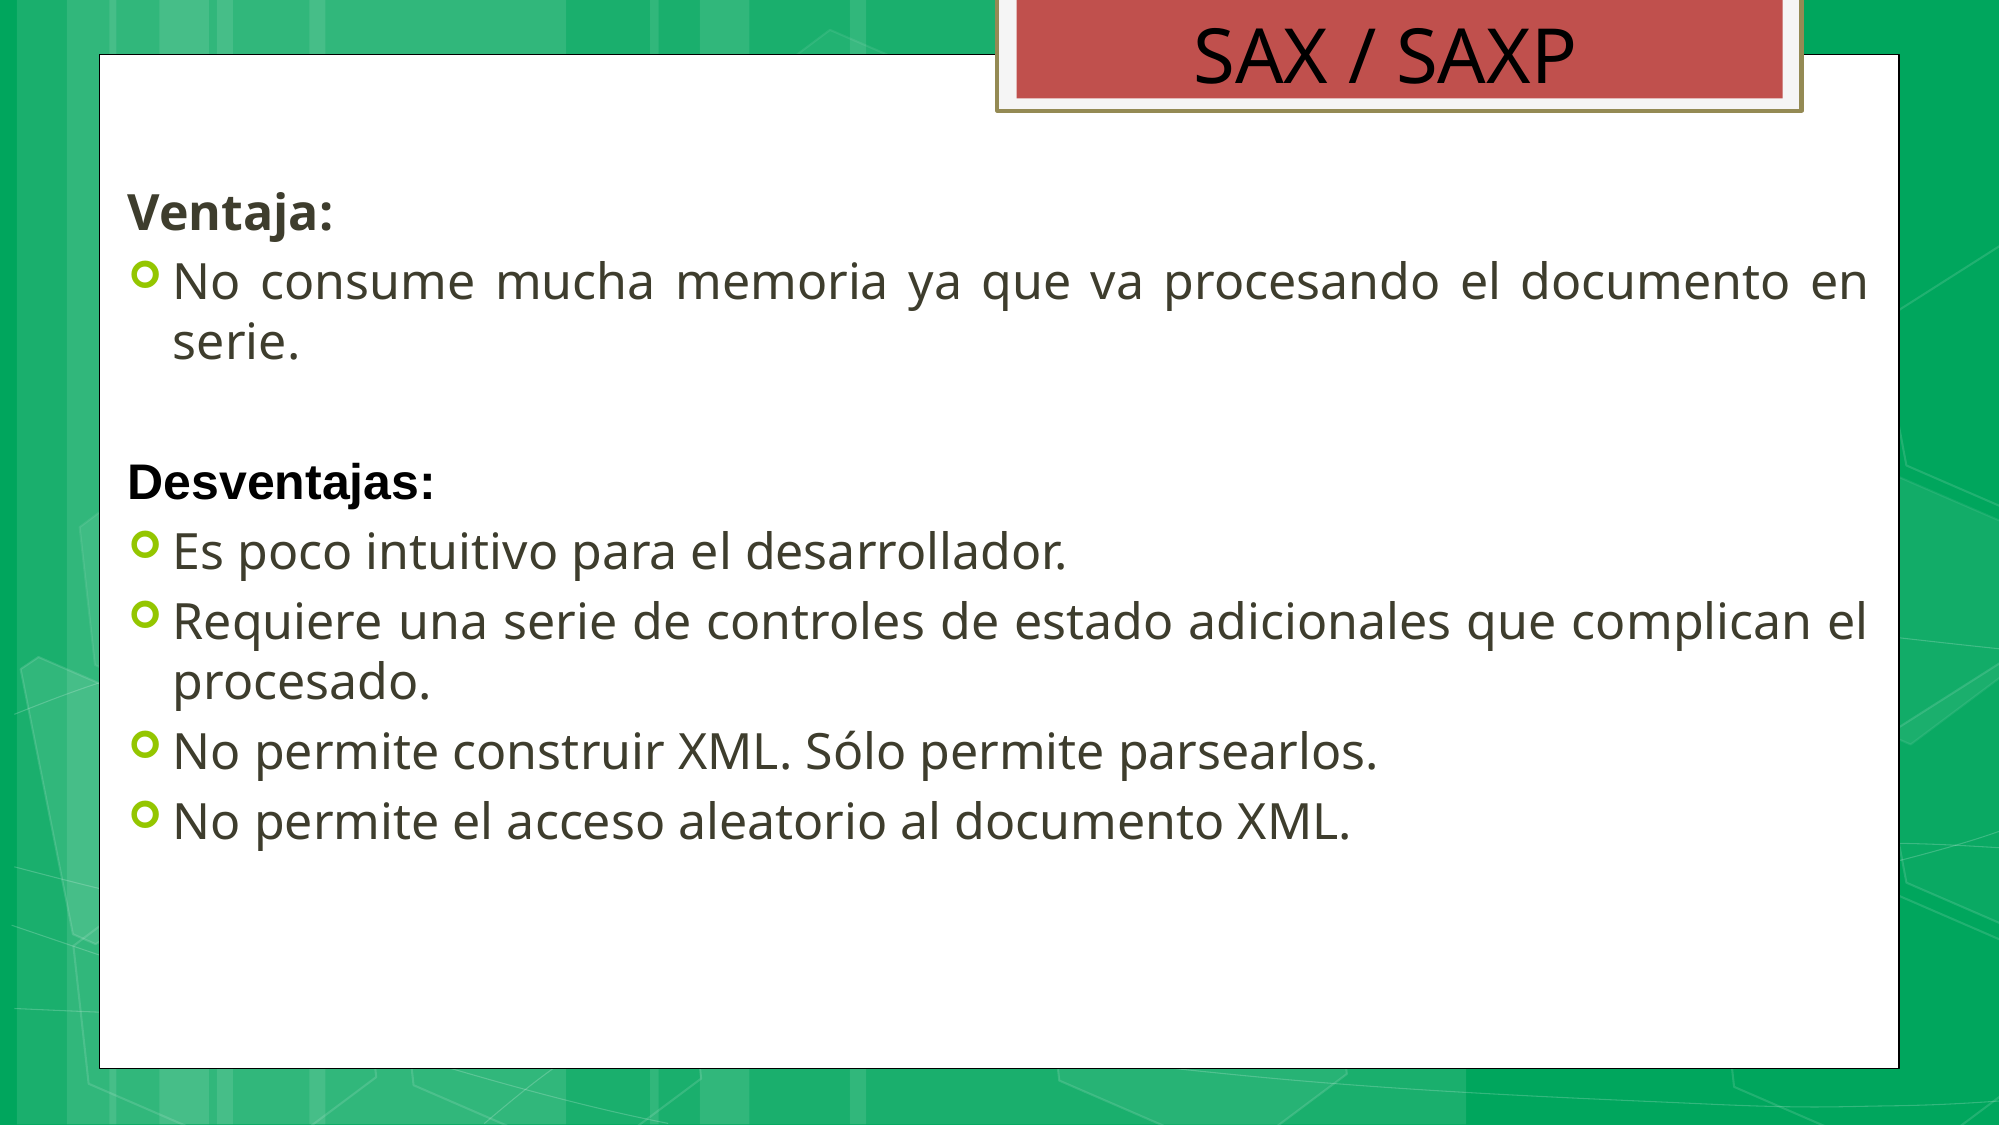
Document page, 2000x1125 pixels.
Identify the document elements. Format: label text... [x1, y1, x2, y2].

text_box SAX / SAXP [1082, 0, 1708, 106]
text_box Ventaja: No consume mucha memoria ya que va procesando el documento en serie. Desventajas: Es poco intuitivo para el desarrollador. Requiere una serie de controles de estado adicionales que complican el procesado. No permite construir XML. Sólo permite parsearlos. No permite el acceso aleatorio al documento XML. [101, 172, 1886, 1063]
